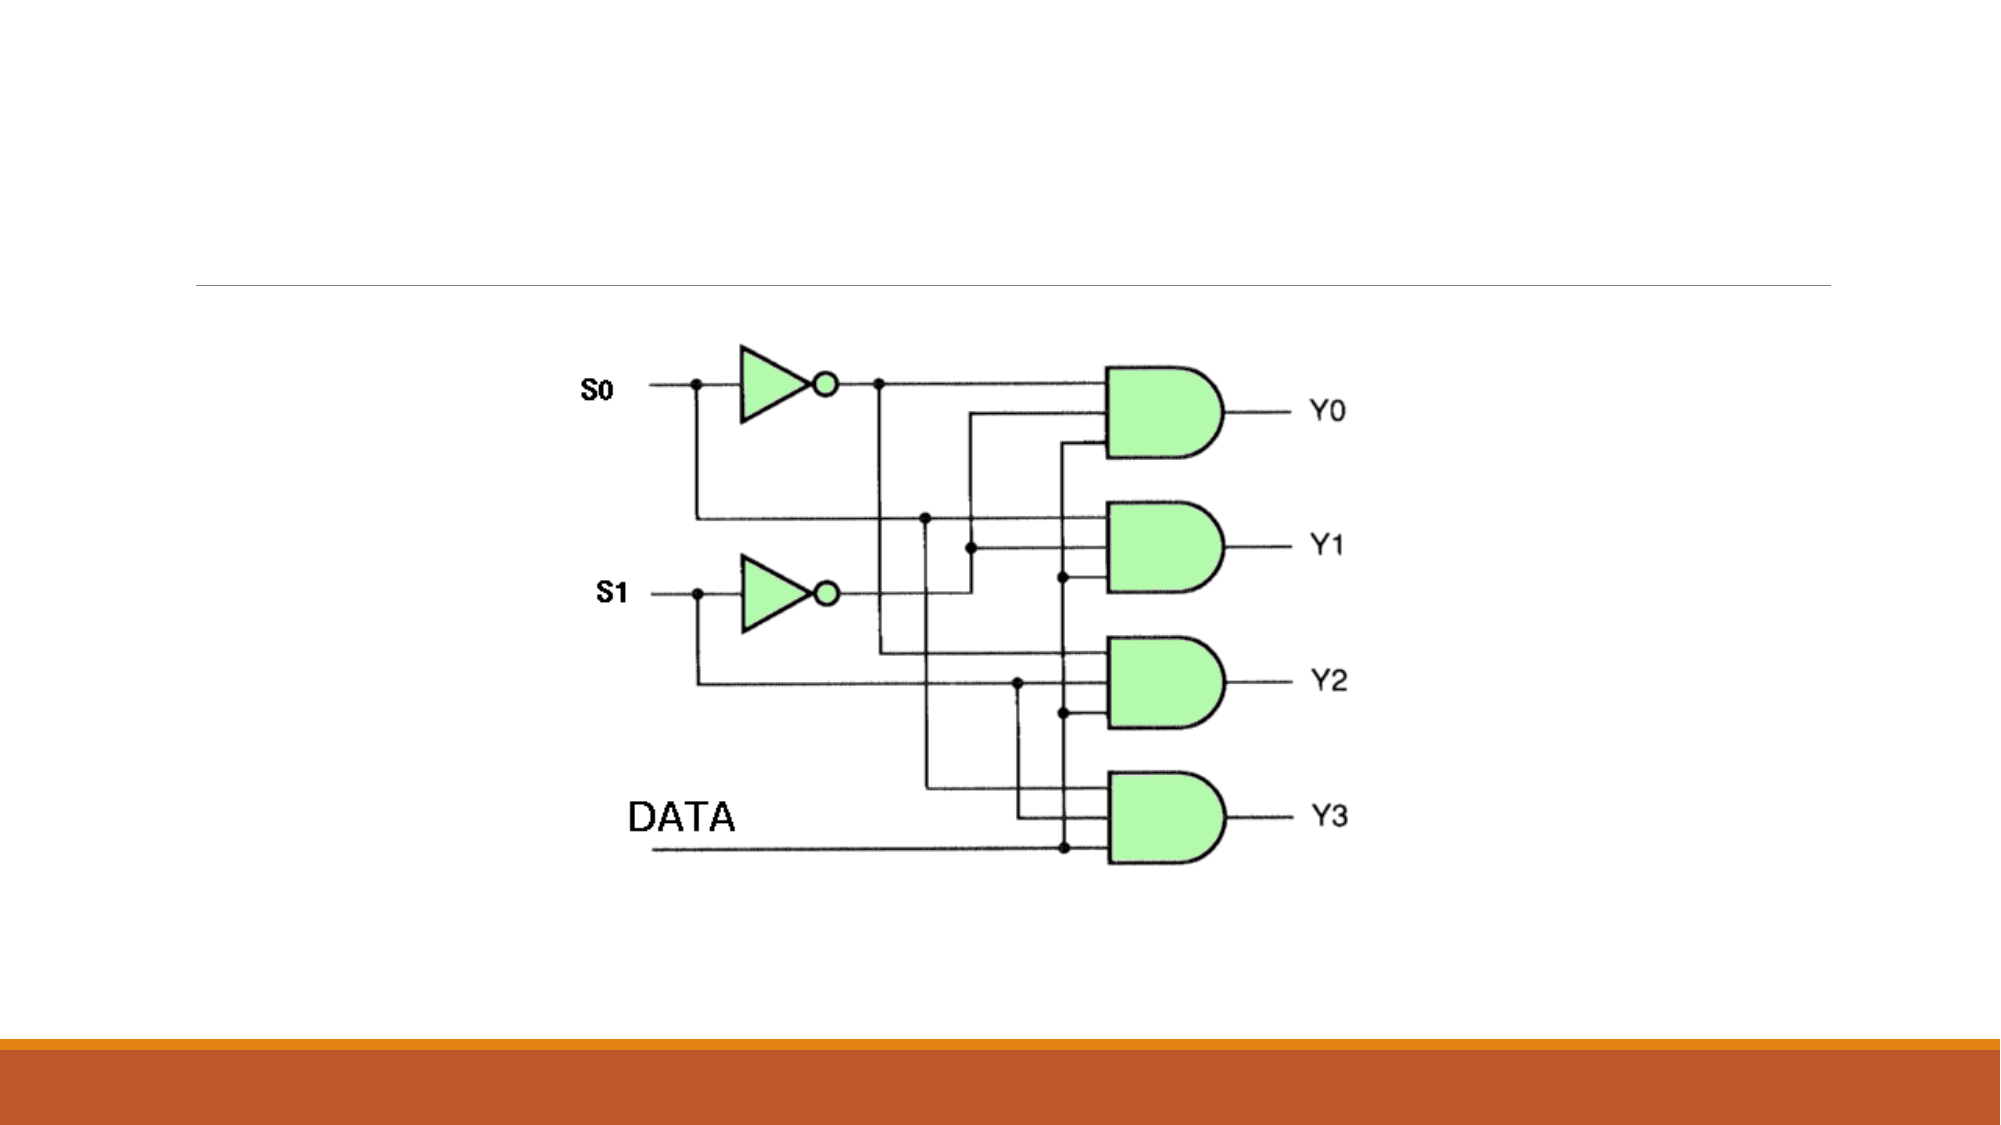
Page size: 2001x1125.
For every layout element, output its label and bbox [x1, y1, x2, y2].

picture [523, 330, 1373, 880]
